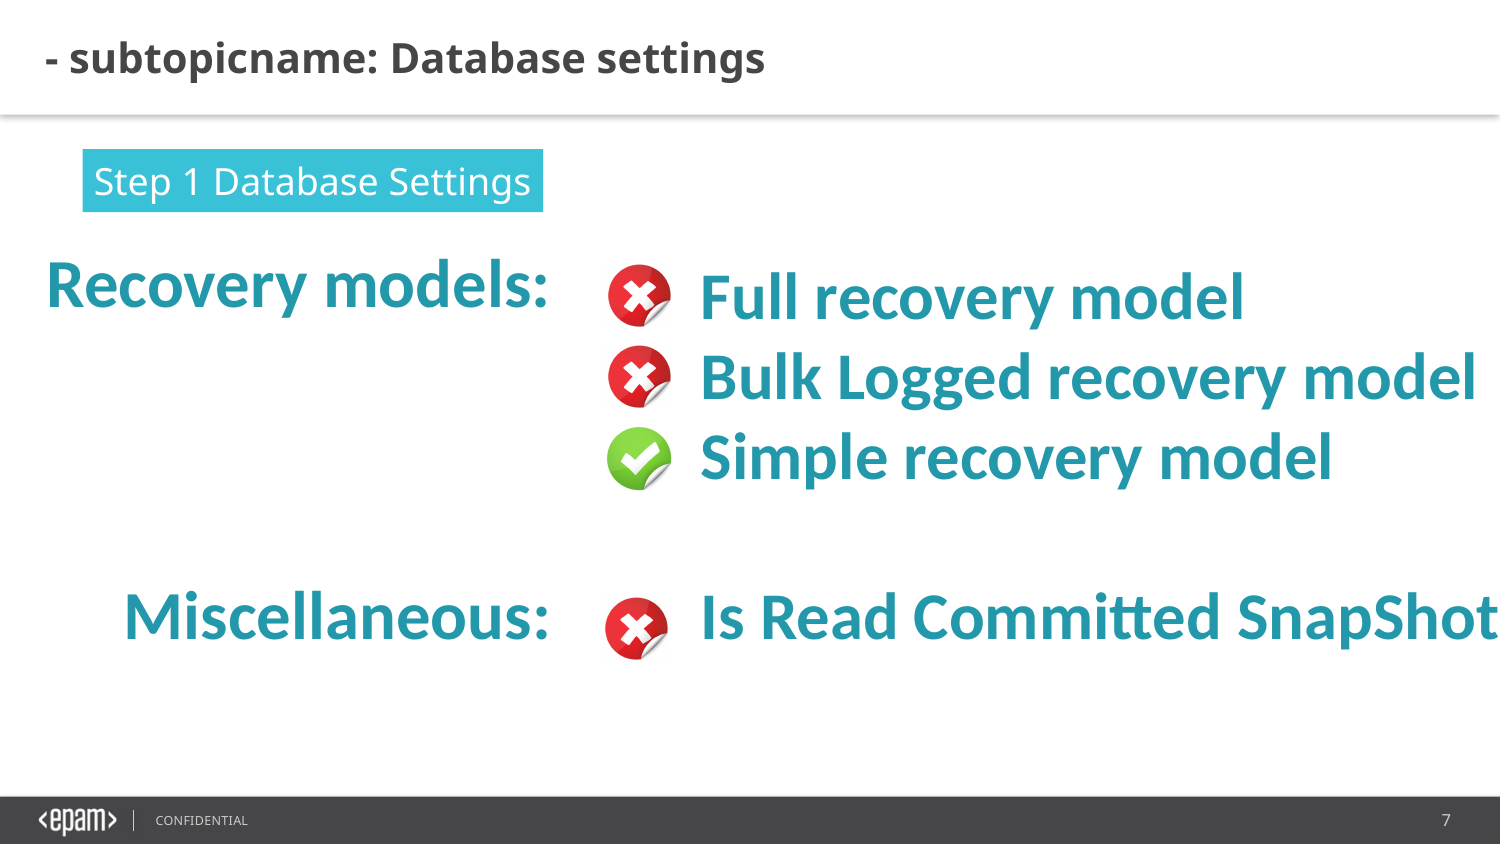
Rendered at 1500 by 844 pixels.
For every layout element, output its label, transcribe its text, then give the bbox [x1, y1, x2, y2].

text_box Miscellaneous: [109, 563, 567, 661]
picture [38, 808, 117, 837]
picture [606, 262, 672, 329]
text_box Recovery models: [31, 231, 567, 329]
picture [606, 343, 672, 410]
picture [606, 422, 672, 494]
text_box Step 1 Database Settings [82, 149, 544, 213]
list - subtopicname: Database settings [0, 0, 1500, 115]
picture [603, 595, 669, 662]
text_box Full recovery model Bulk Logged recovery model Simple recovery model Is Read Committed SnapShot [686, 245, 1500, 661]
